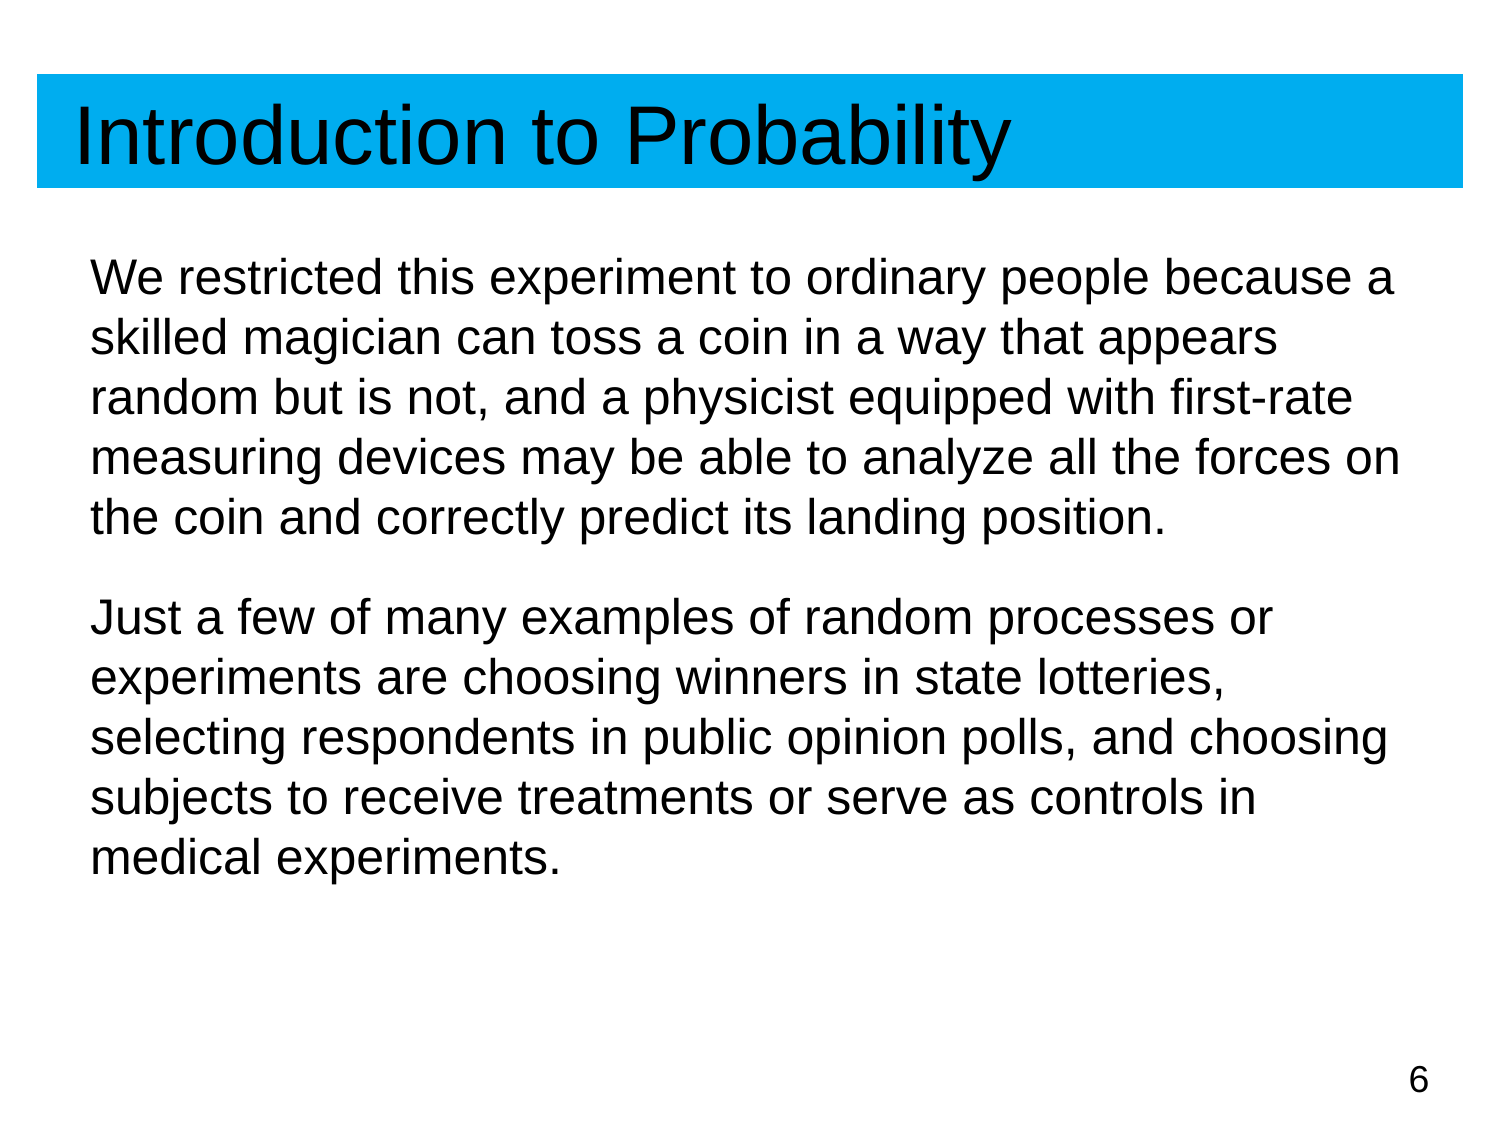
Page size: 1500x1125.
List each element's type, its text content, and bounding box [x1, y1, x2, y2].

title Introduction to Probability [58, 37, 1408, 225]
list We restricted this experiment to ordinary people because a skilled magician can toss a coin in a way that appears random but is not, and a physicist equipped with first-rate measuring devices may be able to analyze all the forces on the coin and correctly predict its landing position. Just a few of many examples of random processes or experiments are choosing winners in state lotteries, selecting respondents in public opinion polls, and choosing subjects to receive treatments or serve as controls in medical experiments. [75, 237, 1425, 913]
